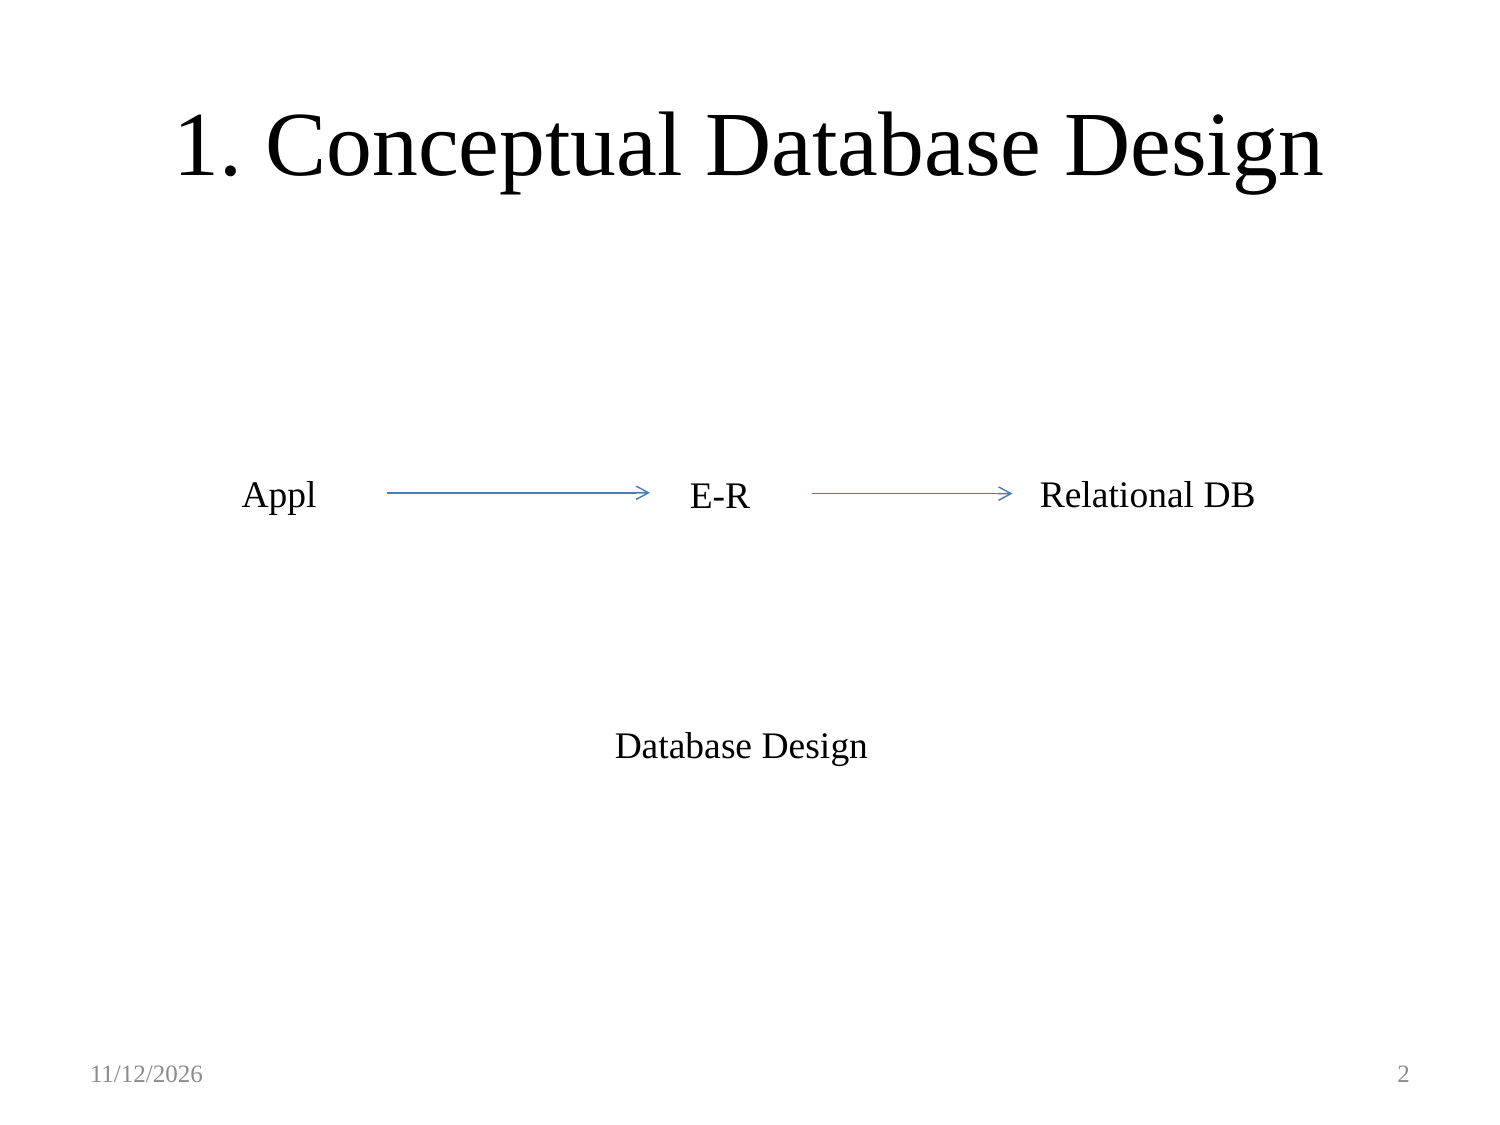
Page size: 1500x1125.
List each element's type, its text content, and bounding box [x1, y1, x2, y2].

text_box E-R [674, 463, 772, 523]
title 1. Conceptual Database Design [75, 45, 1425, 233]
text_box Appl [226, 462, 352, 523]
text_box Database Design [600, 713, 1025, 774]
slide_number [75, 1042, 425, 1103]
text_box Relational DB [1025, 462, 1301, 523]
list [75, 262, 1425, 1005]
slide_number 2 [1074, 1042, 1425, 1103]
